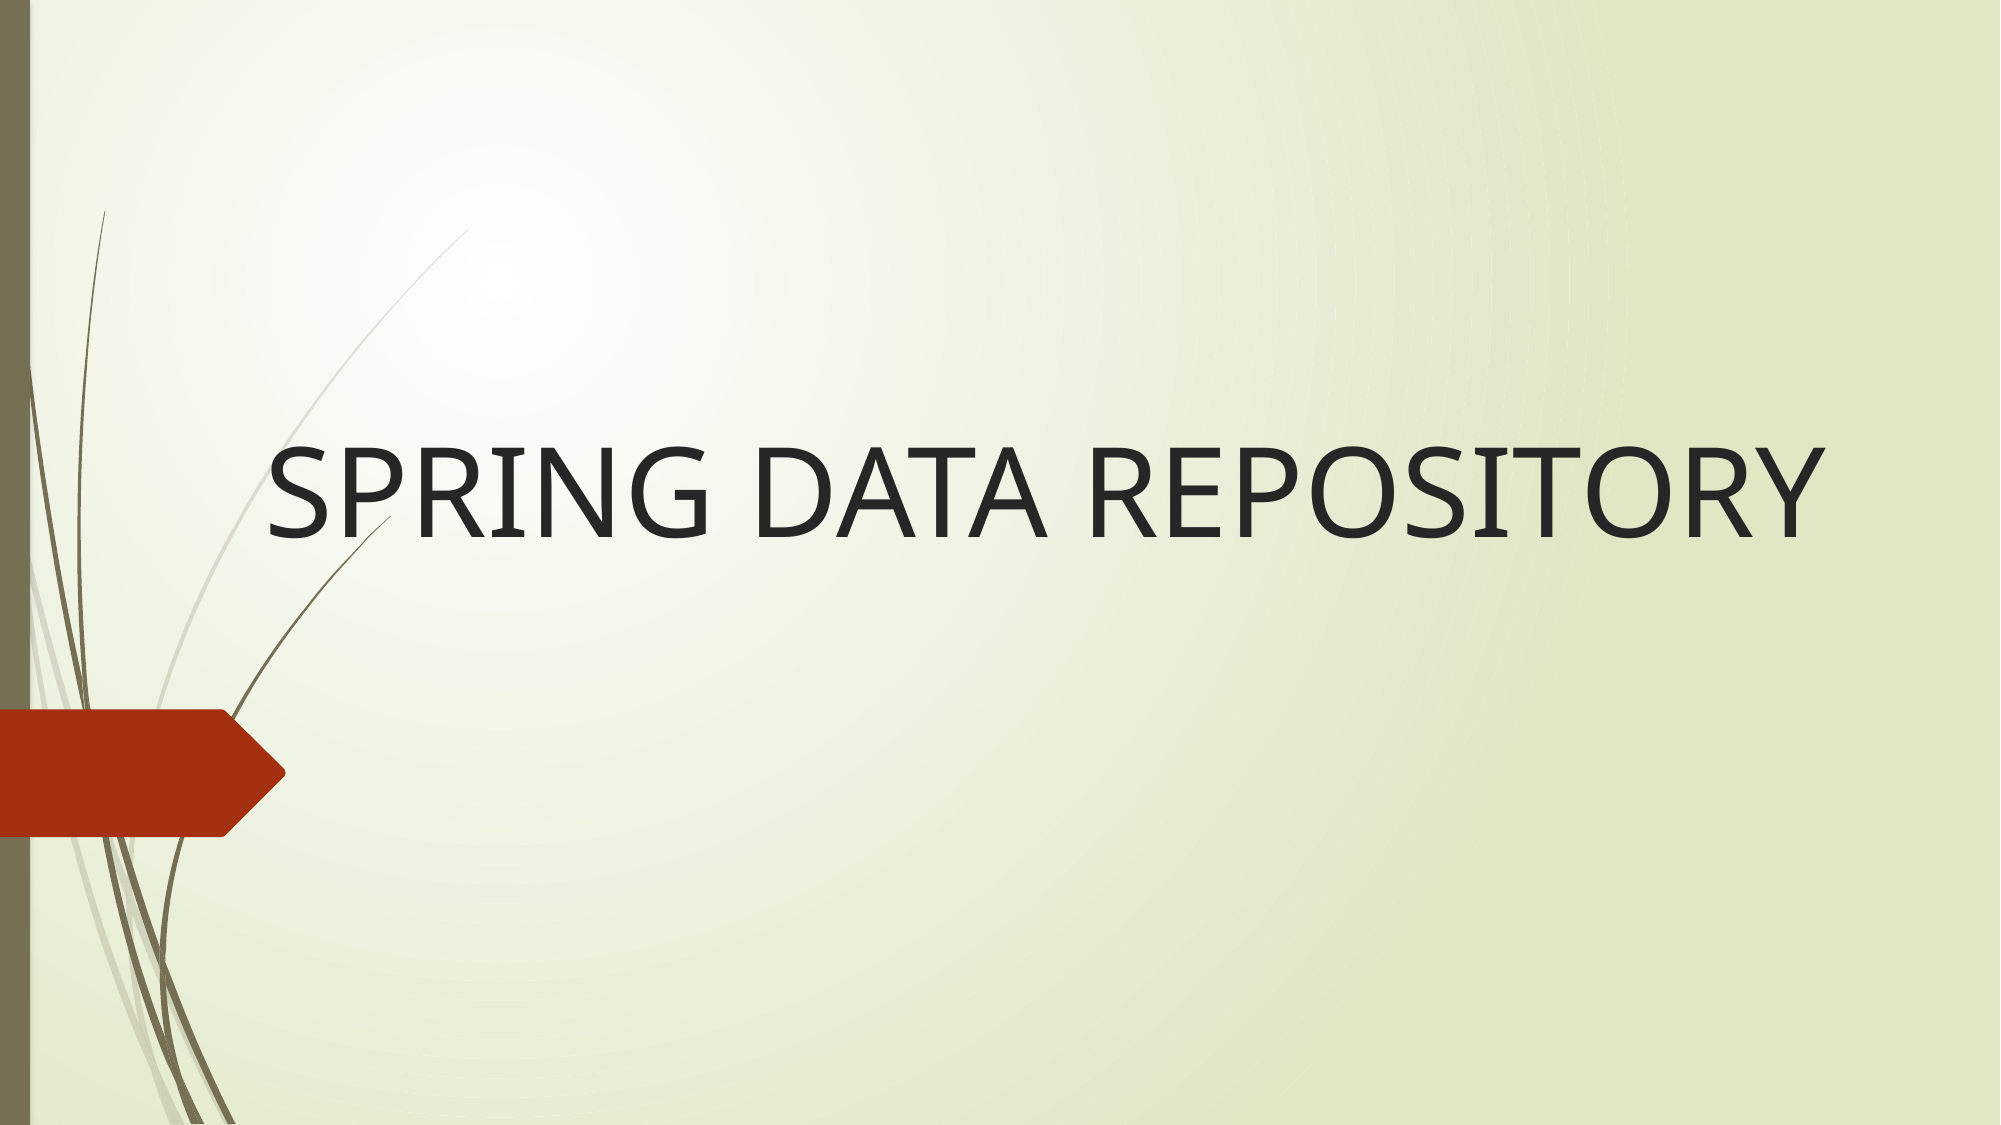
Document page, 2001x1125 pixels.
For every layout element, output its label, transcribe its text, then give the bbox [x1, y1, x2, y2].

title SPRING DATA REPOSITORY [249, 198, 1870, 570]
